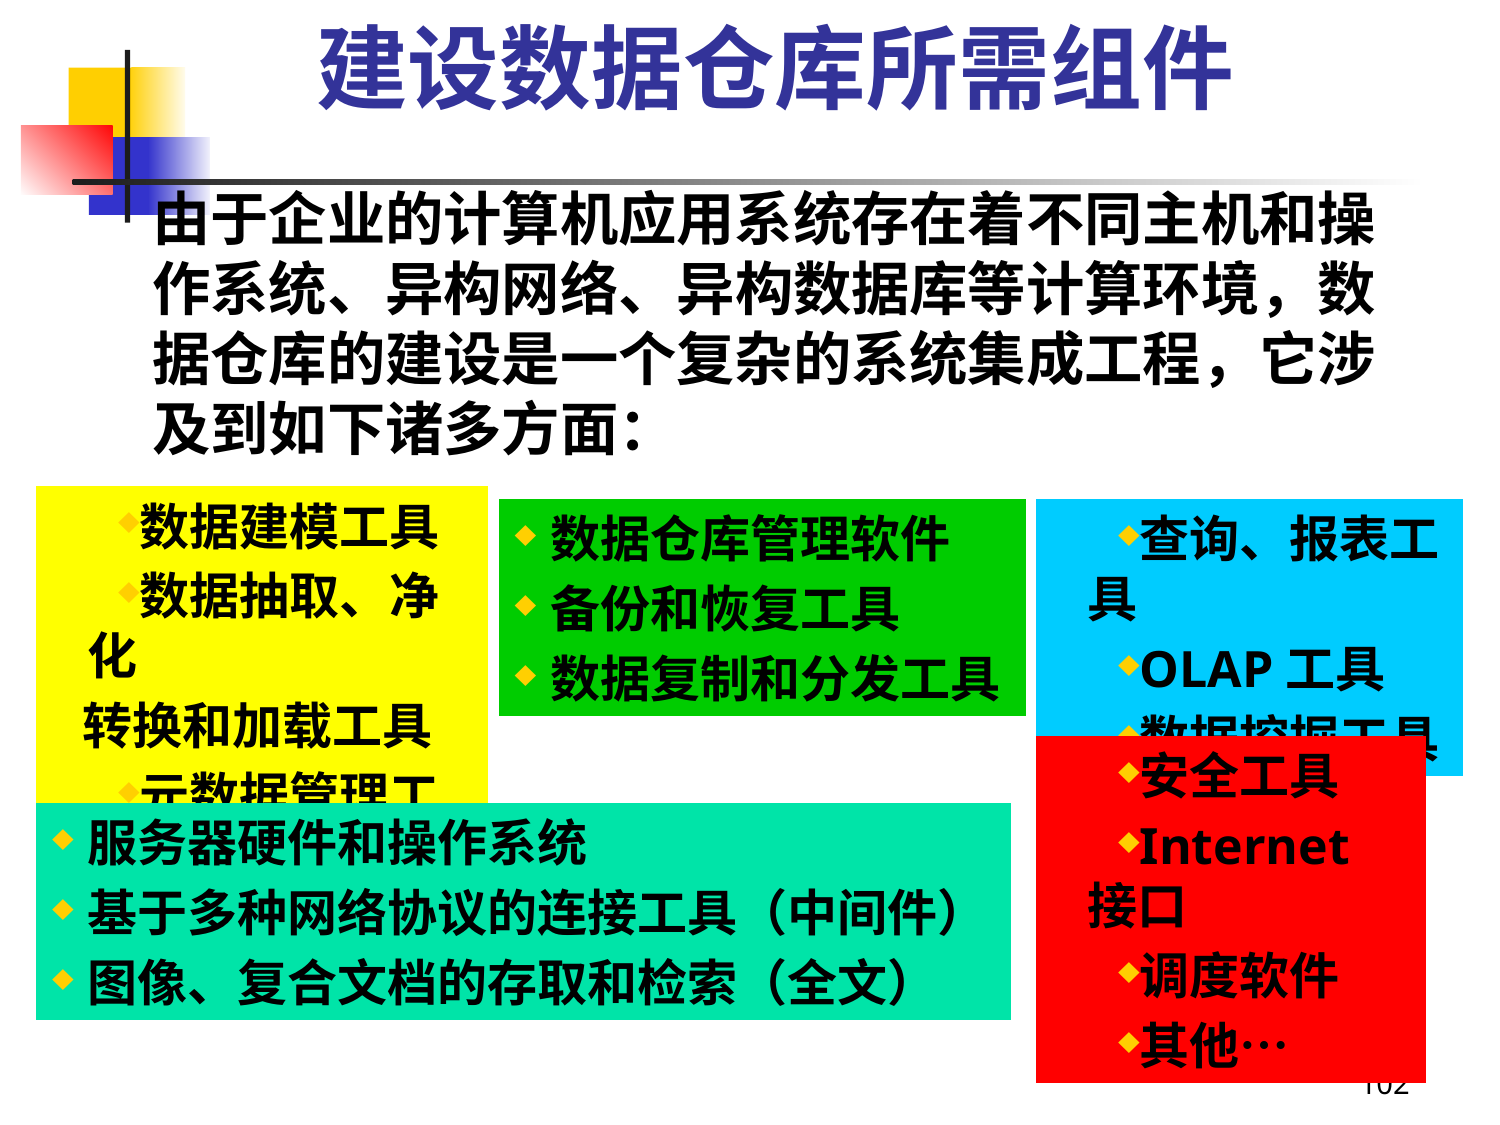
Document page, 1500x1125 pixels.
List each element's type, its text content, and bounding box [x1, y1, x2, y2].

text_box 建设数据仓库所需组件 [137, 18, 1413, 113]
text_box 服务器硬件和操作系统 基于多种网络协议的连接工具（中间件） 图像、复合文档的存取和检索（全文） [37, 804, 1010, 1019]
text_box 查询、报表工具 OLAP工具 数据挖掘工具 [1037, 499, 1463, 775]
text_box 由于企业的计算机应用系统存在着不同主机和操作系统、异构网络、异构数据库等计算环境，数据仓库的建设是一个复杂的系统集成工程，它涉及到如下诸多方面： [137, 174, 1413, 963]
text_box 数据建模工具 数据抽取、净化 转换和加载工具 元数据管理工具 [37, 487, 488, 804]
text_box 安全工具 Internet接口 调度软件 其他… [1037, 737, 1425, 1083]
text_box 数据仓库管理软件 备份和恢复工具 数据复制和分发工具 [499, 499, 1025, 715]
slide_number 102 [1112, 1037, 1426, 1113]
